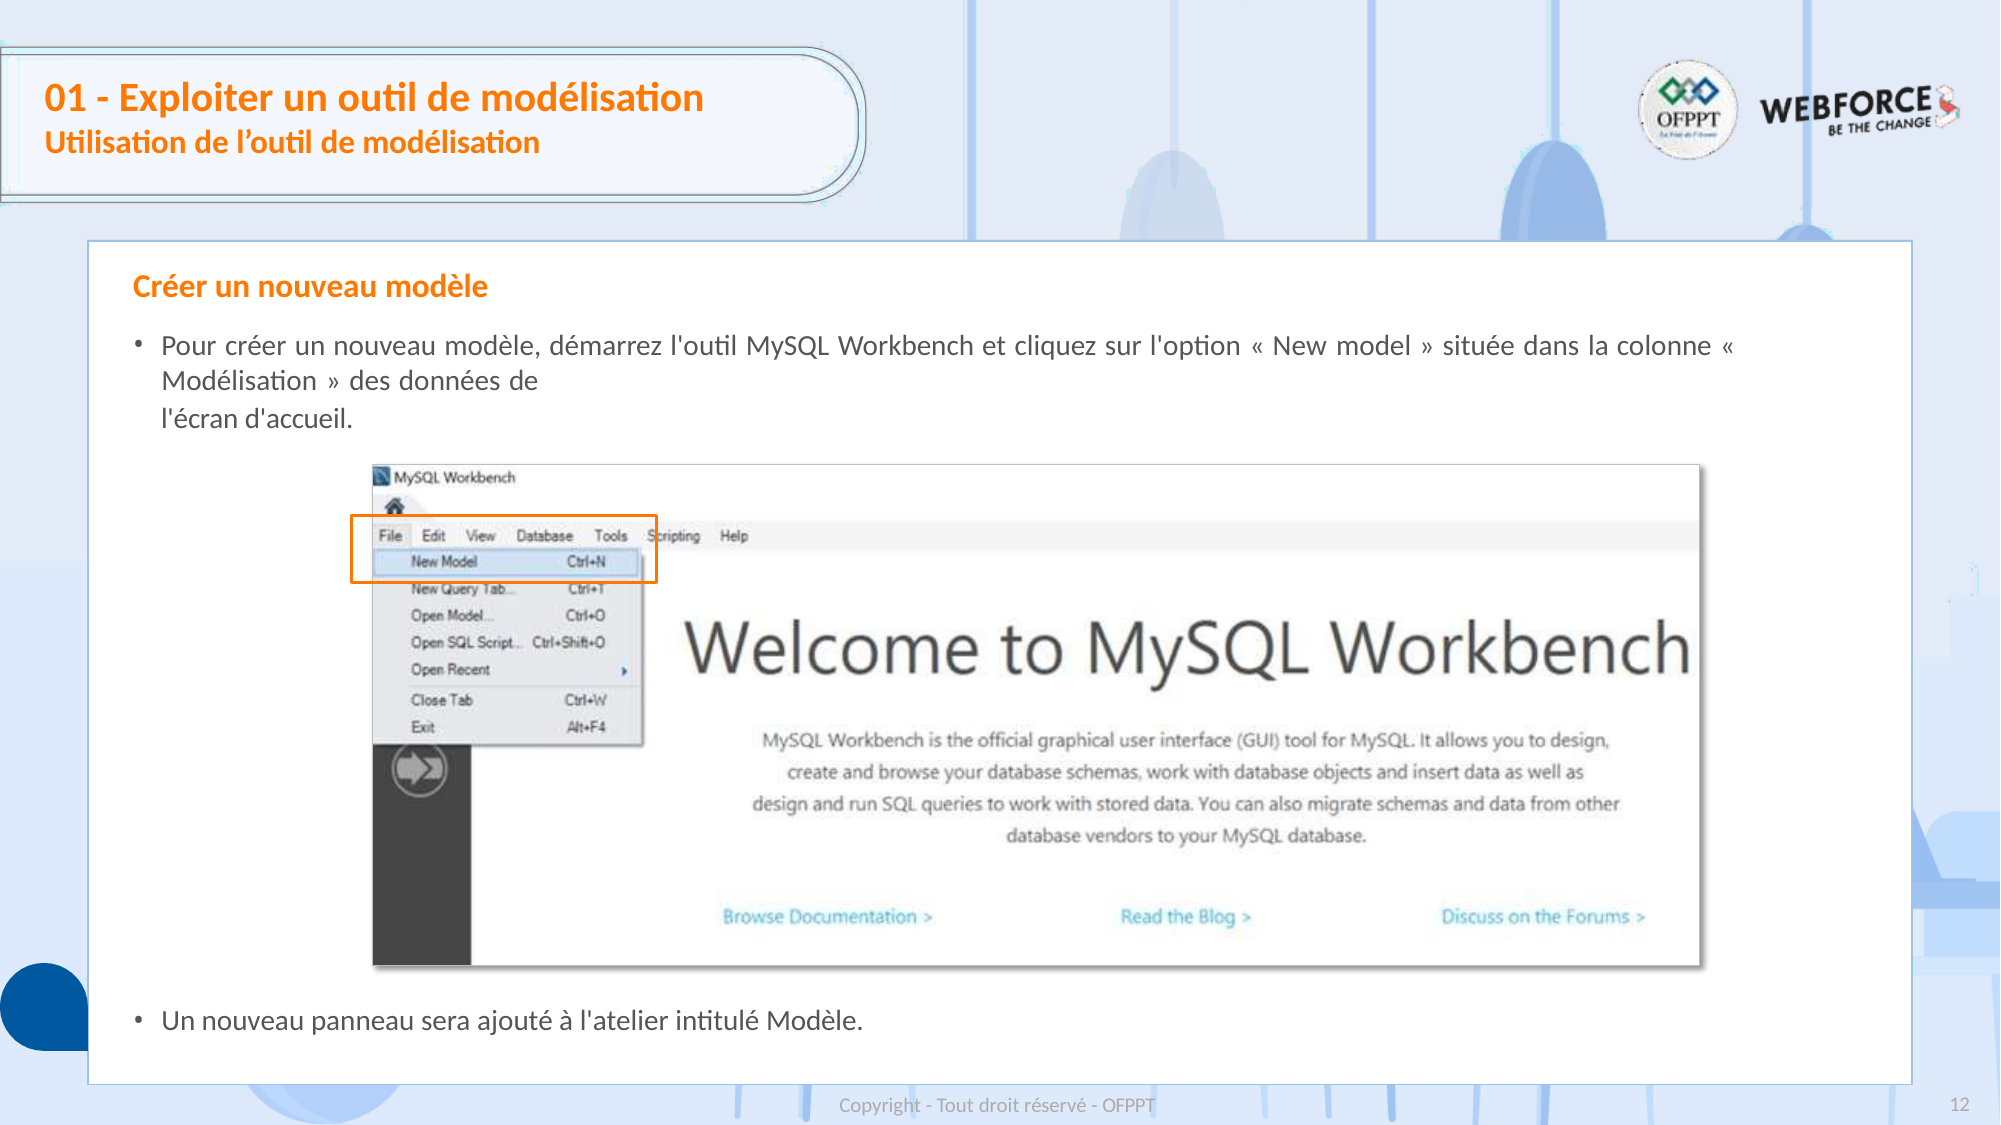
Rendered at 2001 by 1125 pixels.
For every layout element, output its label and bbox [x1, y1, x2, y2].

picture [1634, 56, 1743, 164]
picture [1753, 75, 1967, 145]
text_box [0, 0, 2000, 1125]
text_box [349, 459, 1713, 979]
